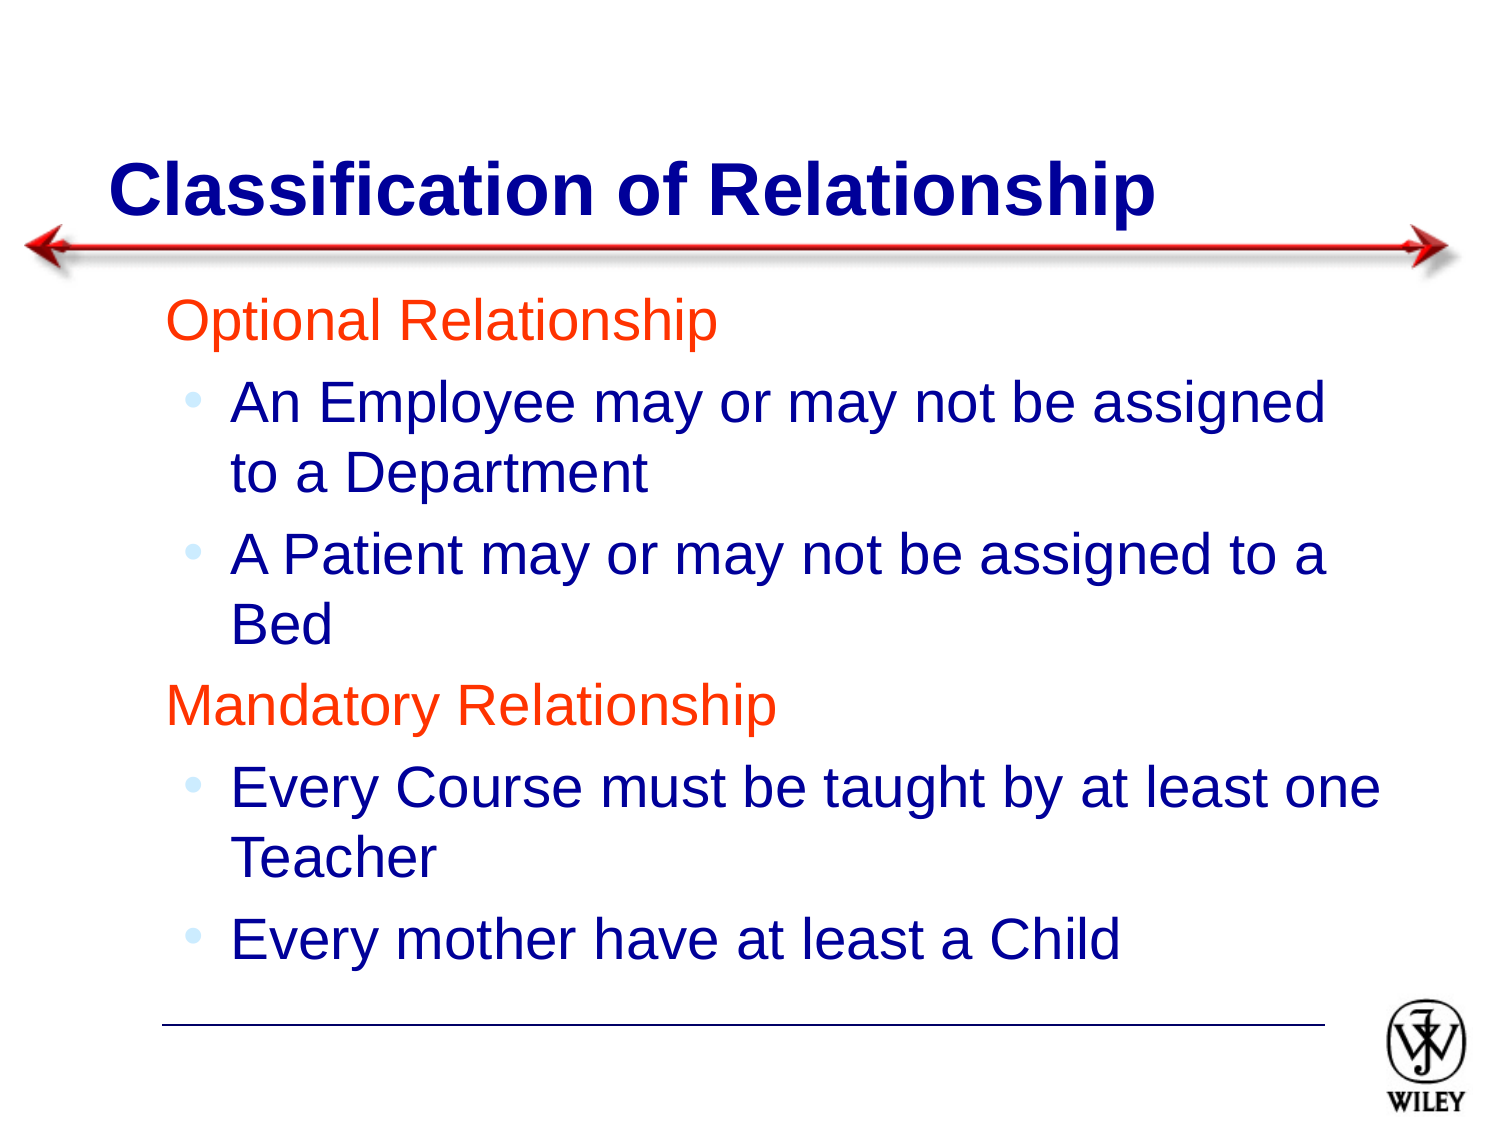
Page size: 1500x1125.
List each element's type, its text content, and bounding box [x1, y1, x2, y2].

picture [1381, 991, 1473, 1117]
title Classification of Relationship [93, 50, 1369, 238]
picture [24, 224, 1471, 291]
list Optional Relationship An Employee may or may not be assigned to a Department A Patient may or may not be assigned to a Bed Mandatory Relationship Every Course must be taught by at least one Teacher Every mother have at least a Child [93, 275, 1407, 1013]
